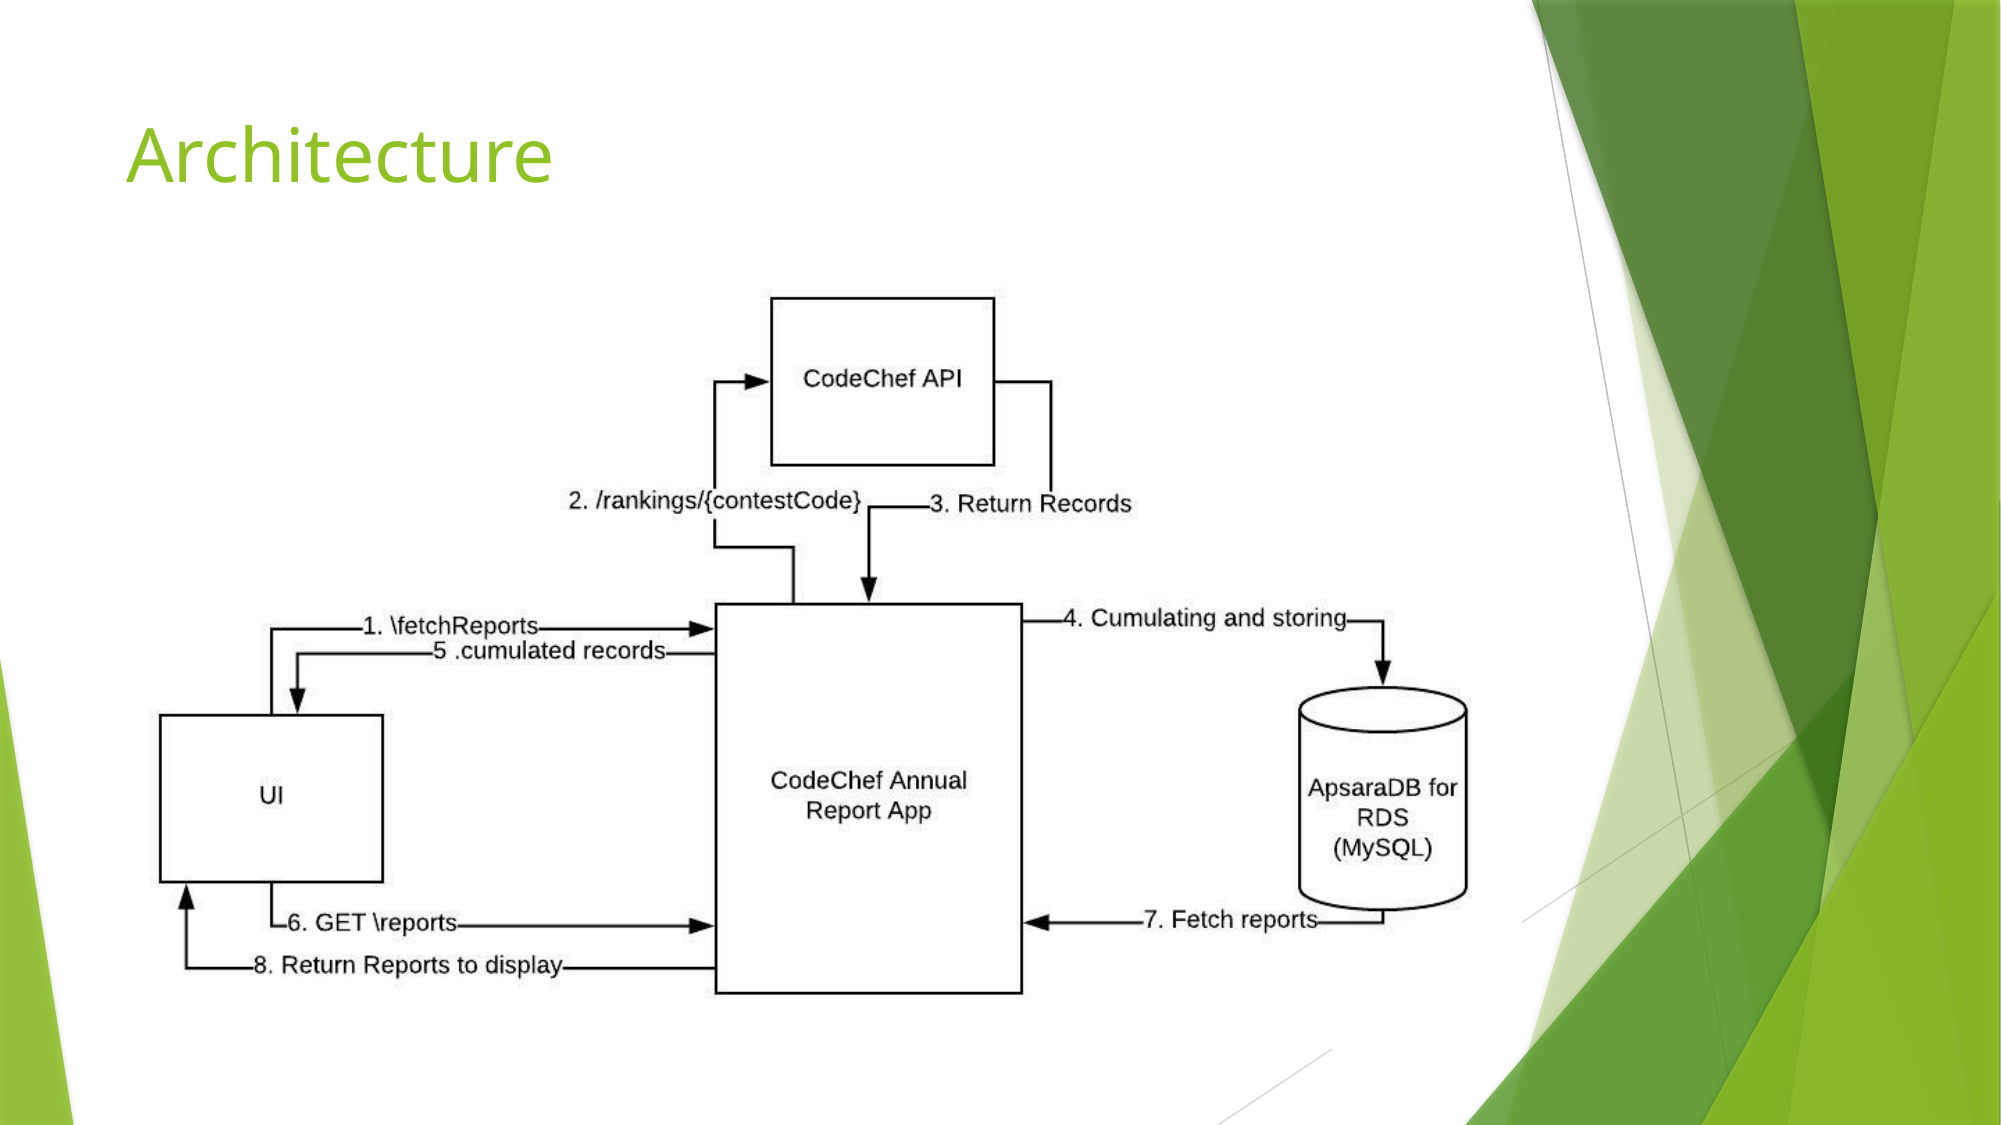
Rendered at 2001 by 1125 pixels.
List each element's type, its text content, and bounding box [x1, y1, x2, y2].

picture [105, 242, 1522, 1049]
title Architecture [111, 99, 1522, 242]
